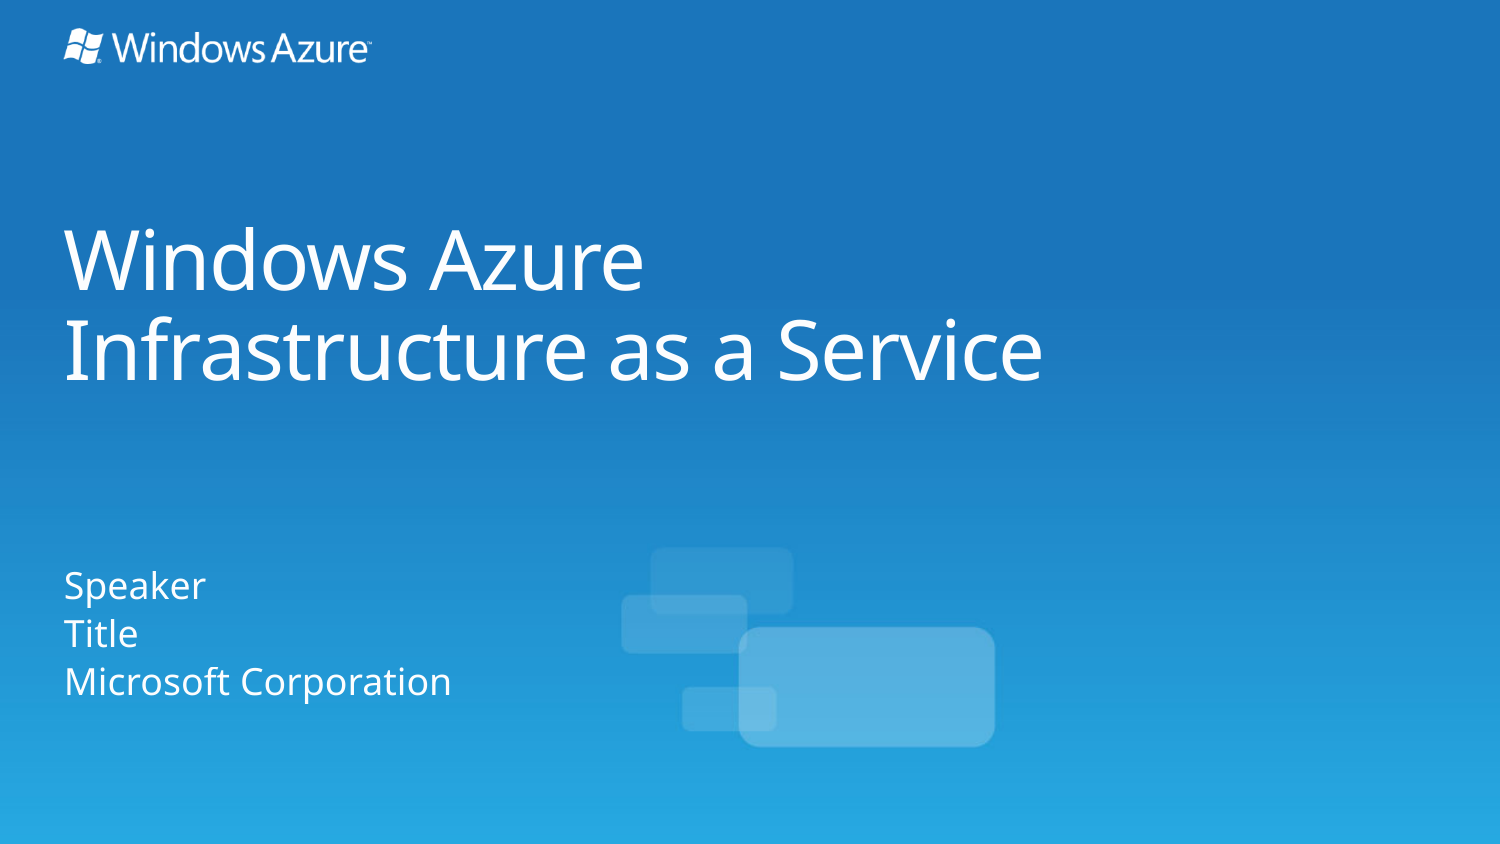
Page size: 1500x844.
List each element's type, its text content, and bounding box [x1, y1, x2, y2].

title Windows Azure Infrastructure as a Service [63, 274, 1095, 443]
list Speaker Title Microsoft Corporation [63, 567, 736, 709]
picture [0, 0, 1500, 844]
